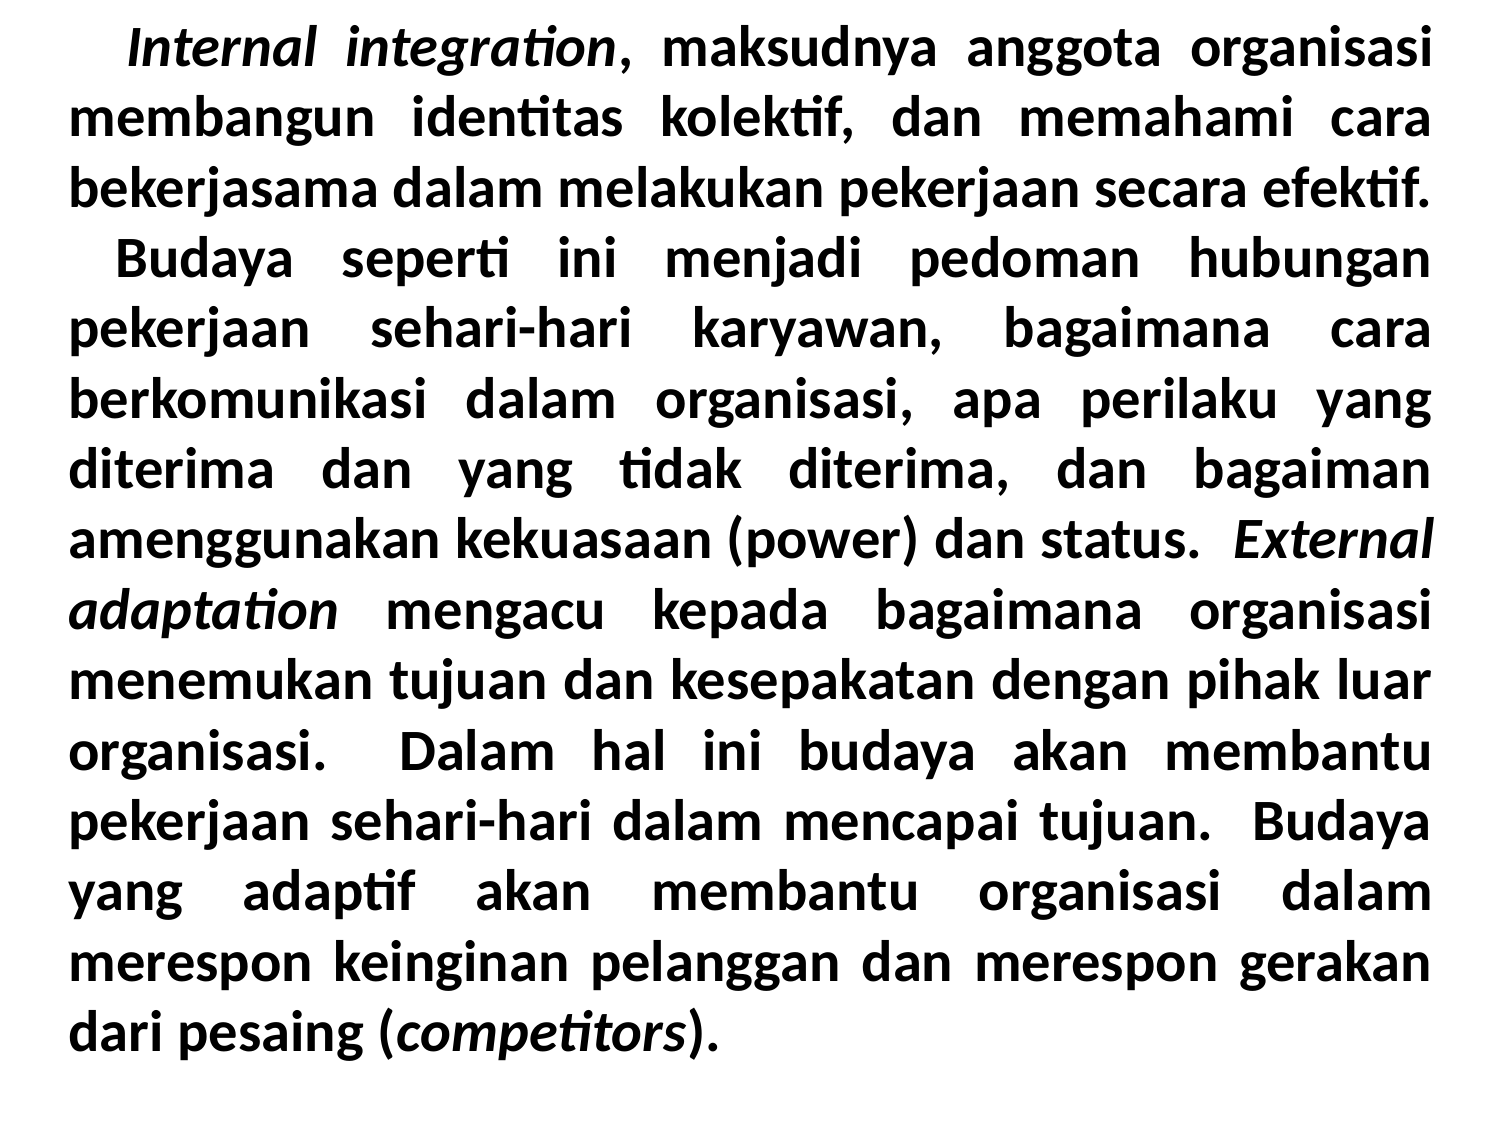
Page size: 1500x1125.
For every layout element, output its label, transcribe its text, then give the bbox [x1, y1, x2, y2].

list Internal integration, maksudnya anggota organisasi membangun identitas kolektif, dan memahami cara bekerjasama dalam melakukan pekerjaan secara efektif. Budaya seperti ini menjadi pedoman hubungan pekerjaan sehari-hari karyawan, bagaimana cara berkomunikasi dalam organisasi, apa perilaku yang diterima dan yang tidak diterima, dan bagaiman amenggunakan kekuasaan (power) dan status. External adaptation mengacu kepada bagaimana organisasi menemukan tujuan dan kesepakatan dengan pihak luar organisasi. Dalam hal ini budaya akan membantu pekerjaan sehari-hari dalam mencapai tujuan. Budaya yang adaptif akan membantu organisasi dalam merespon keinginan pelanggan dan merespon gerakan dari pesaing (competitors). [0, 0, 1450, 1125]
